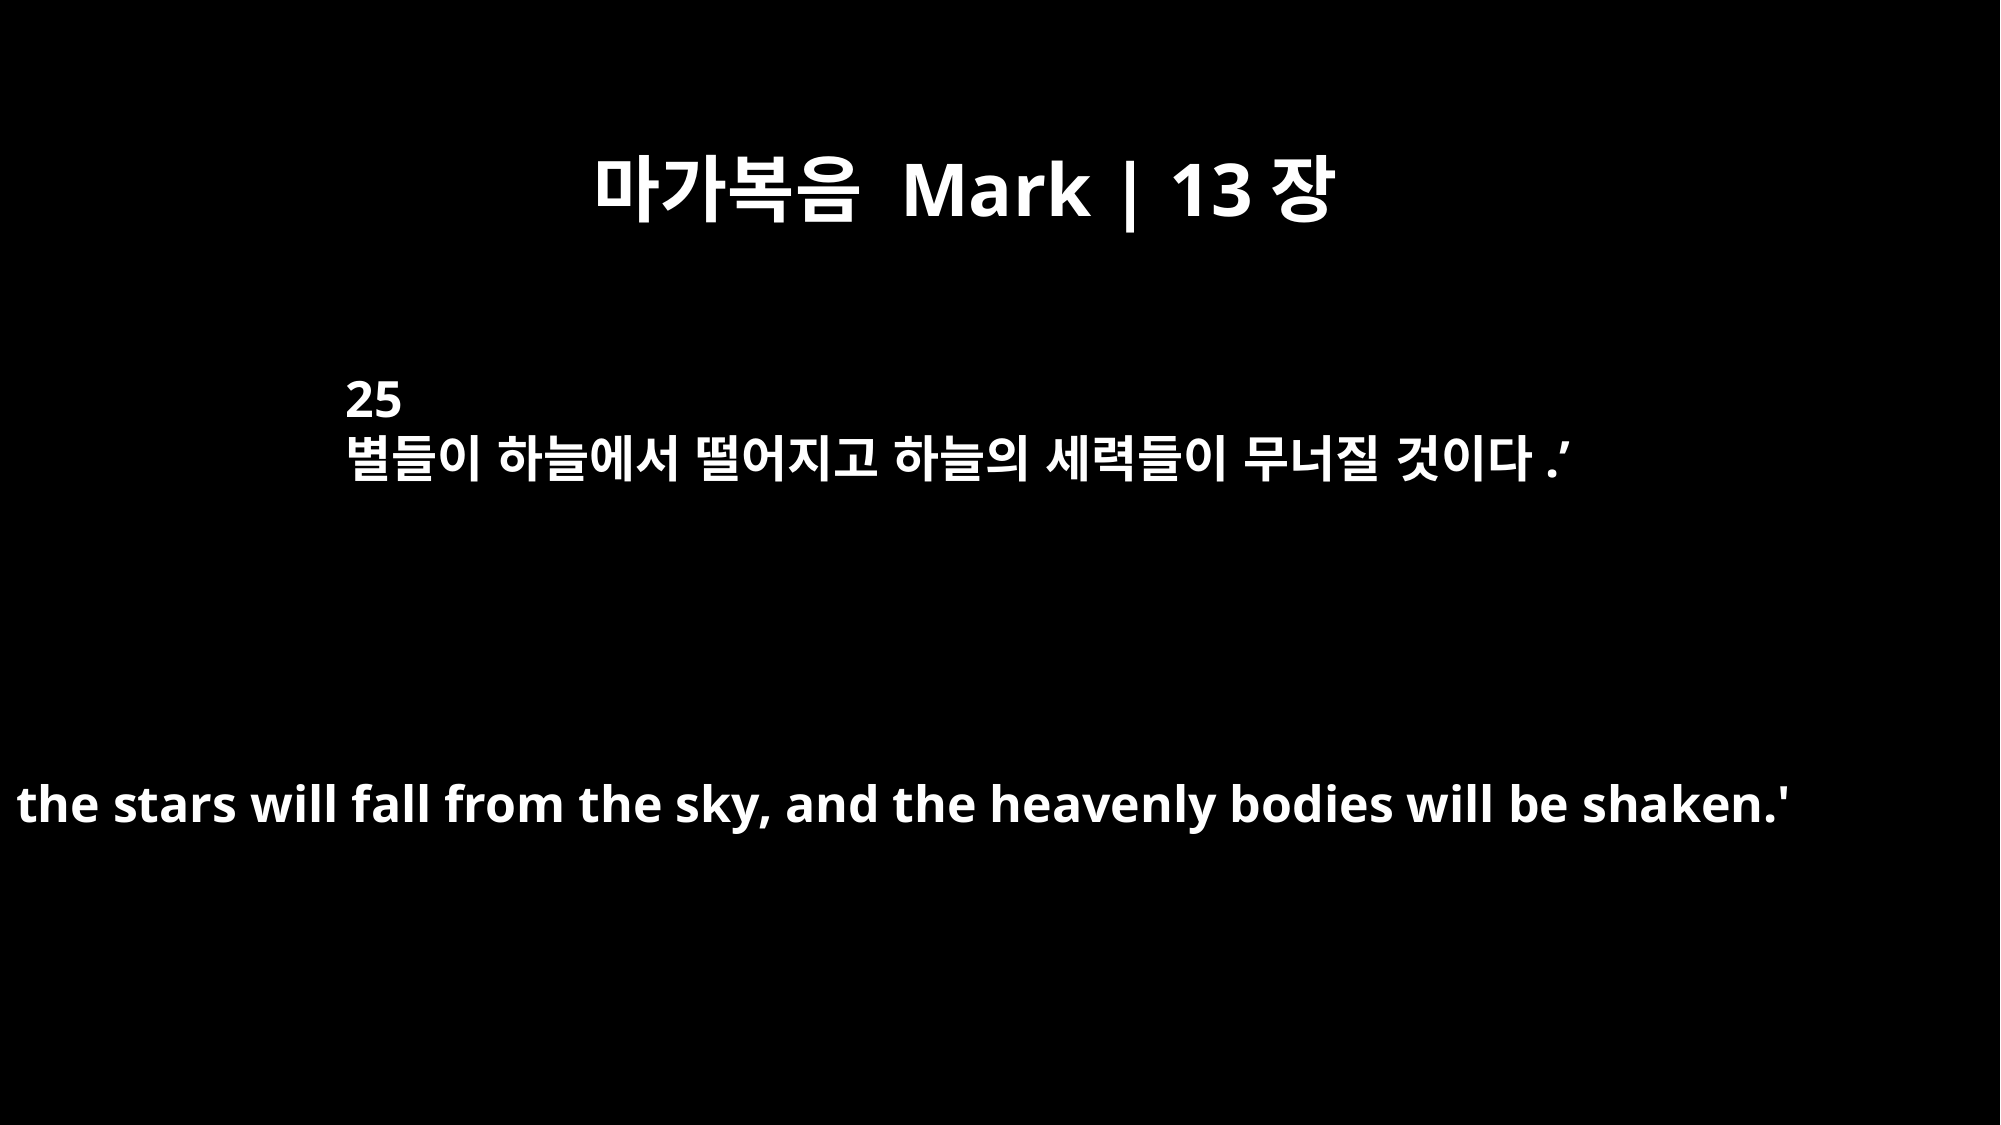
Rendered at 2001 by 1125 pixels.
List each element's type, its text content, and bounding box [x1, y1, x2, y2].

text_box 마가복음 Mark | 13장 [578, 136, 1354, 239]
text_box the stars will fall from the sky, and the heavenly bodies will be shaken.' [1, 764, 1807, 840]
text_box 25 별들이 하늘에서 떨어지고 하늘의 세력들이 무너질 것이다.’ [331, 359, 1586, 495]
